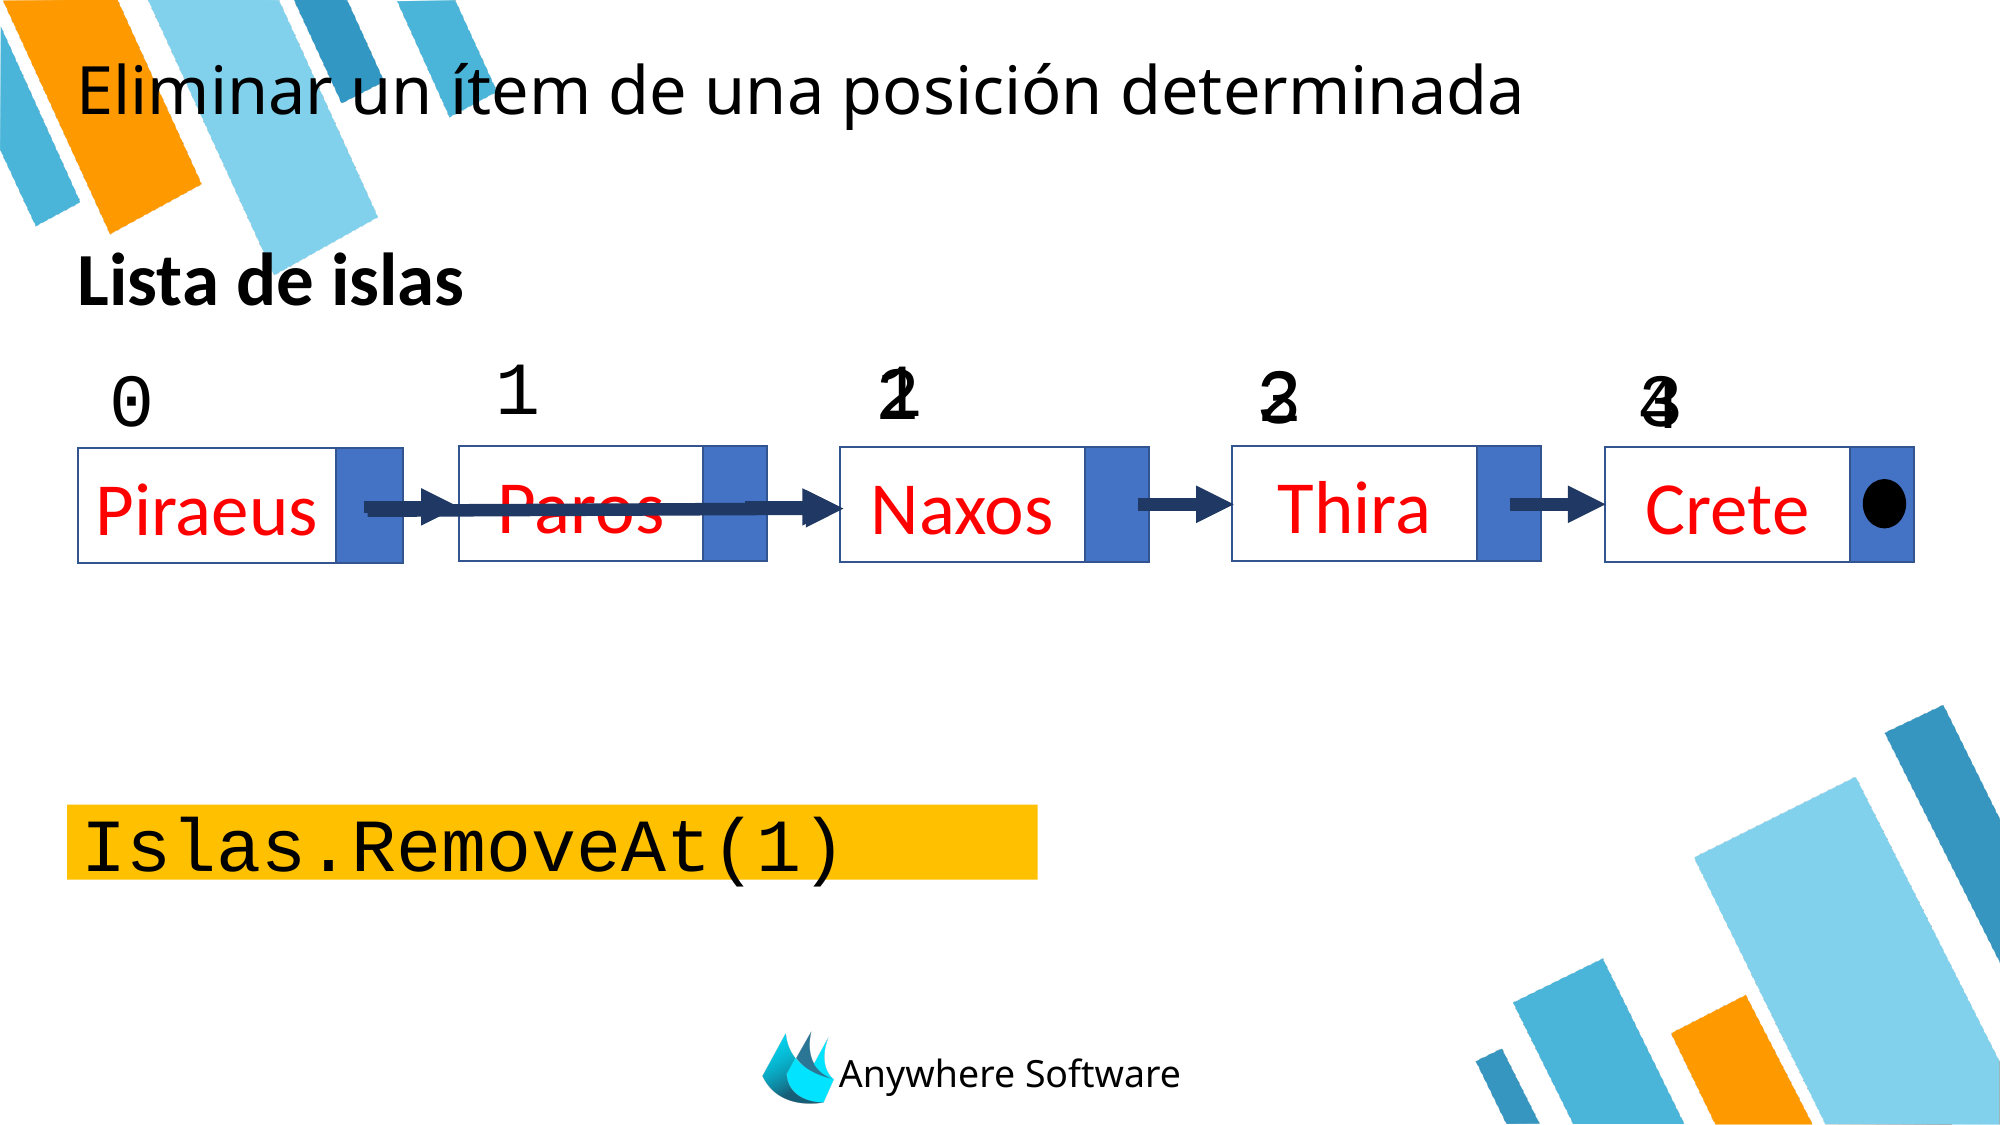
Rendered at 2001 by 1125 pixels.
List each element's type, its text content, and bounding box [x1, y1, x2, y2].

text_box 3 [1623, 343, 1725, 447]
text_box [459, 511, 768, 562]
text_box Lista de islas [63, 223, 481, 329]
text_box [459, 445, 768, 508]
text_box 2 [1242, 338, 1344, 444]
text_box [839, 447, 1149, 563]
text_box 1 [480, 332, 582, 437]
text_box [1604, 447, 1915, 563]
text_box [1232, 445, 1542, 562]
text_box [78, 448, 403, 564]
picture [0, 0, 2000, 1125]
title Eliminar un ítem de una posición determinada [61, 22, 1863, 165]
text_box 0 [95, 344, 196, 448]
text_box Islas.RemoveAt(1) [67, 789, 971, 894]
text_box 2 [861, 336, 962, 442]
text_box 1 [862, 334, 964, 439]
text_box [971, 804, 1039, 881]
